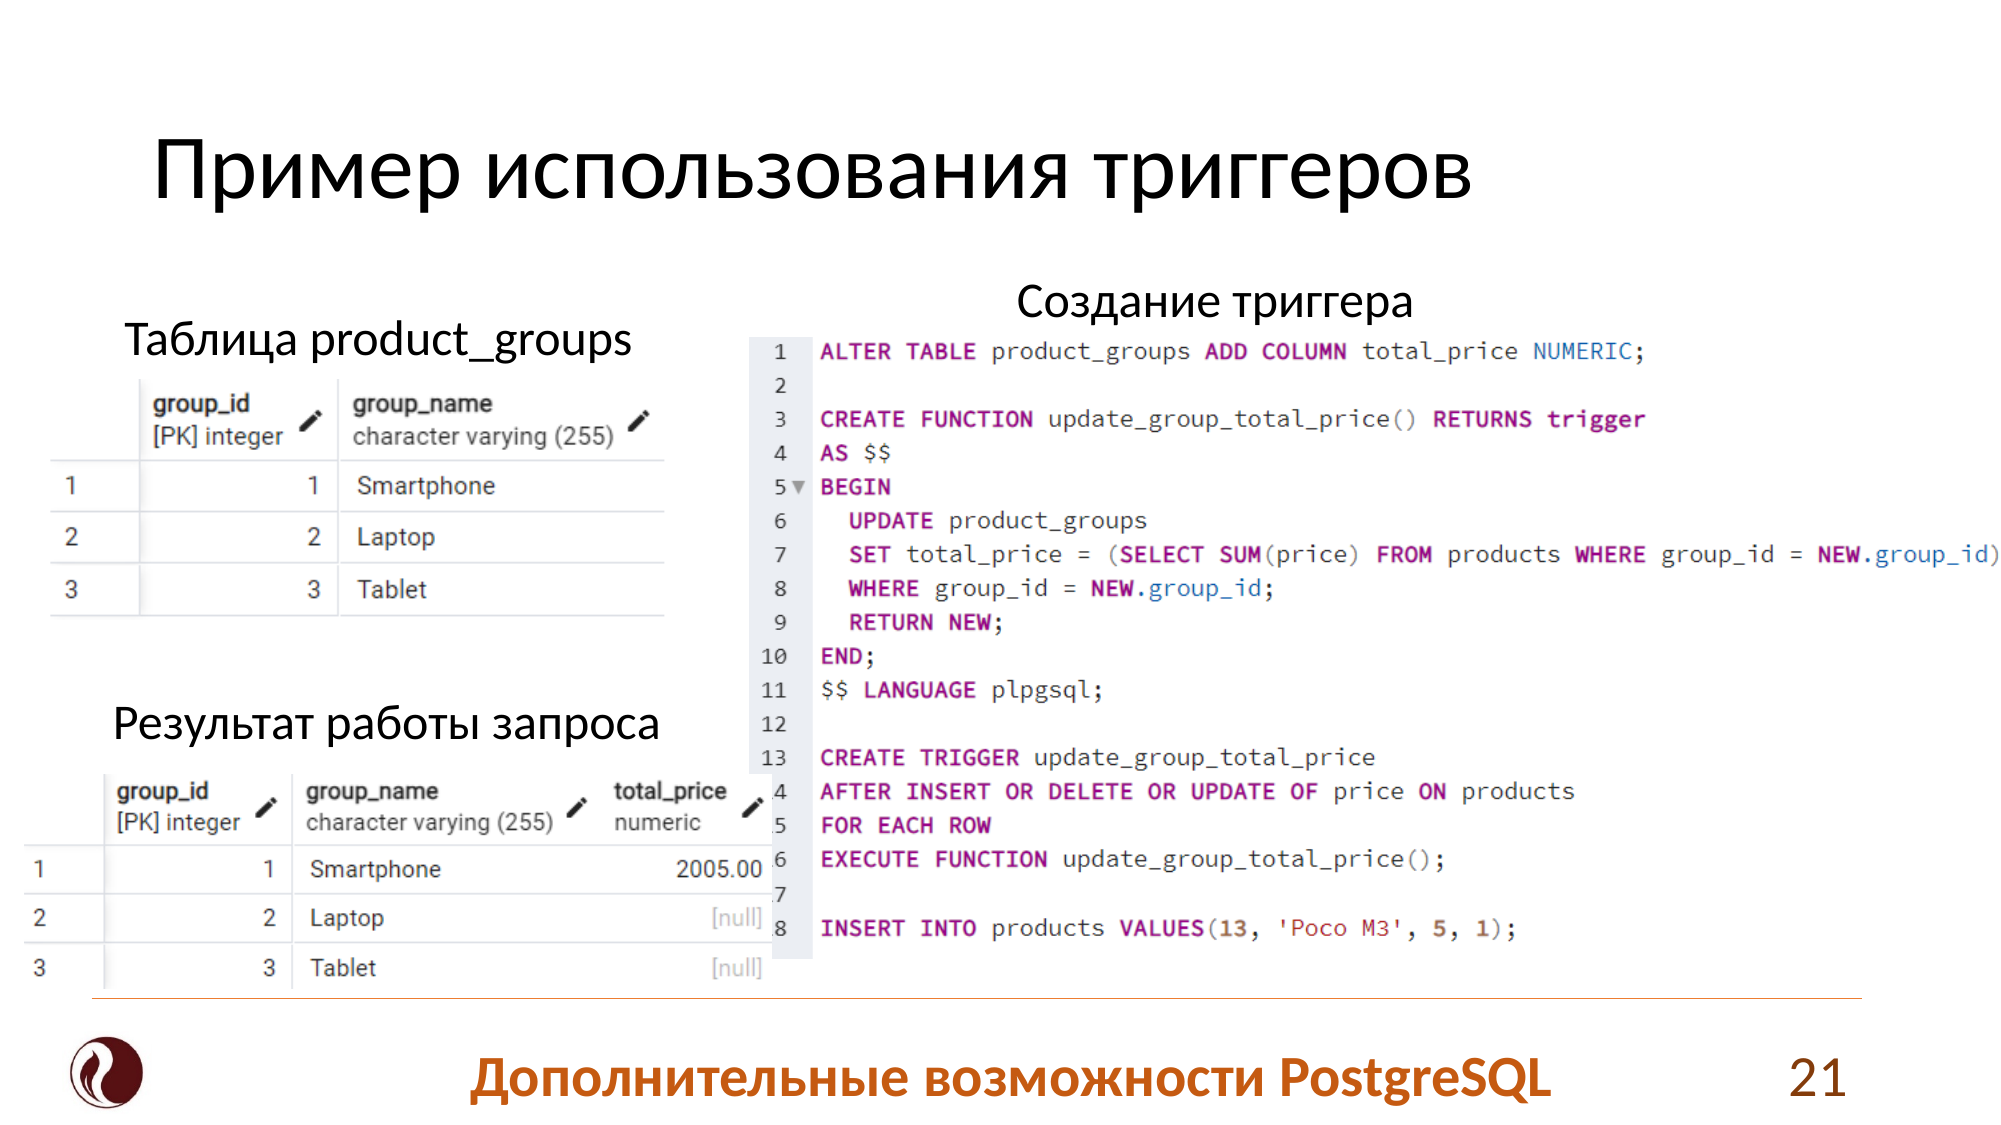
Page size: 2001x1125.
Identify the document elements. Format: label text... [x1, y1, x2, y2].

footer Дополнительные возможности PostgreSQL [409, 1042, 1412, 1103]
slide_number 21 [1412, 1042, 1863, 1103]
text_box Таблица product_groups [109, 297, 648, 373]
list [749, 337, 2000, 959]
picture [50, 379, 665, 621]
title Пример использования триггеров [137, 59, 1863, 278]
picture [62, 1031, 152, 1114]
text_box Результат работы запроса [98, 682, 677, 758]
picture [24, 774, 772, 989]
text_box Создание триггера [1002, 260, 1430, 335]
